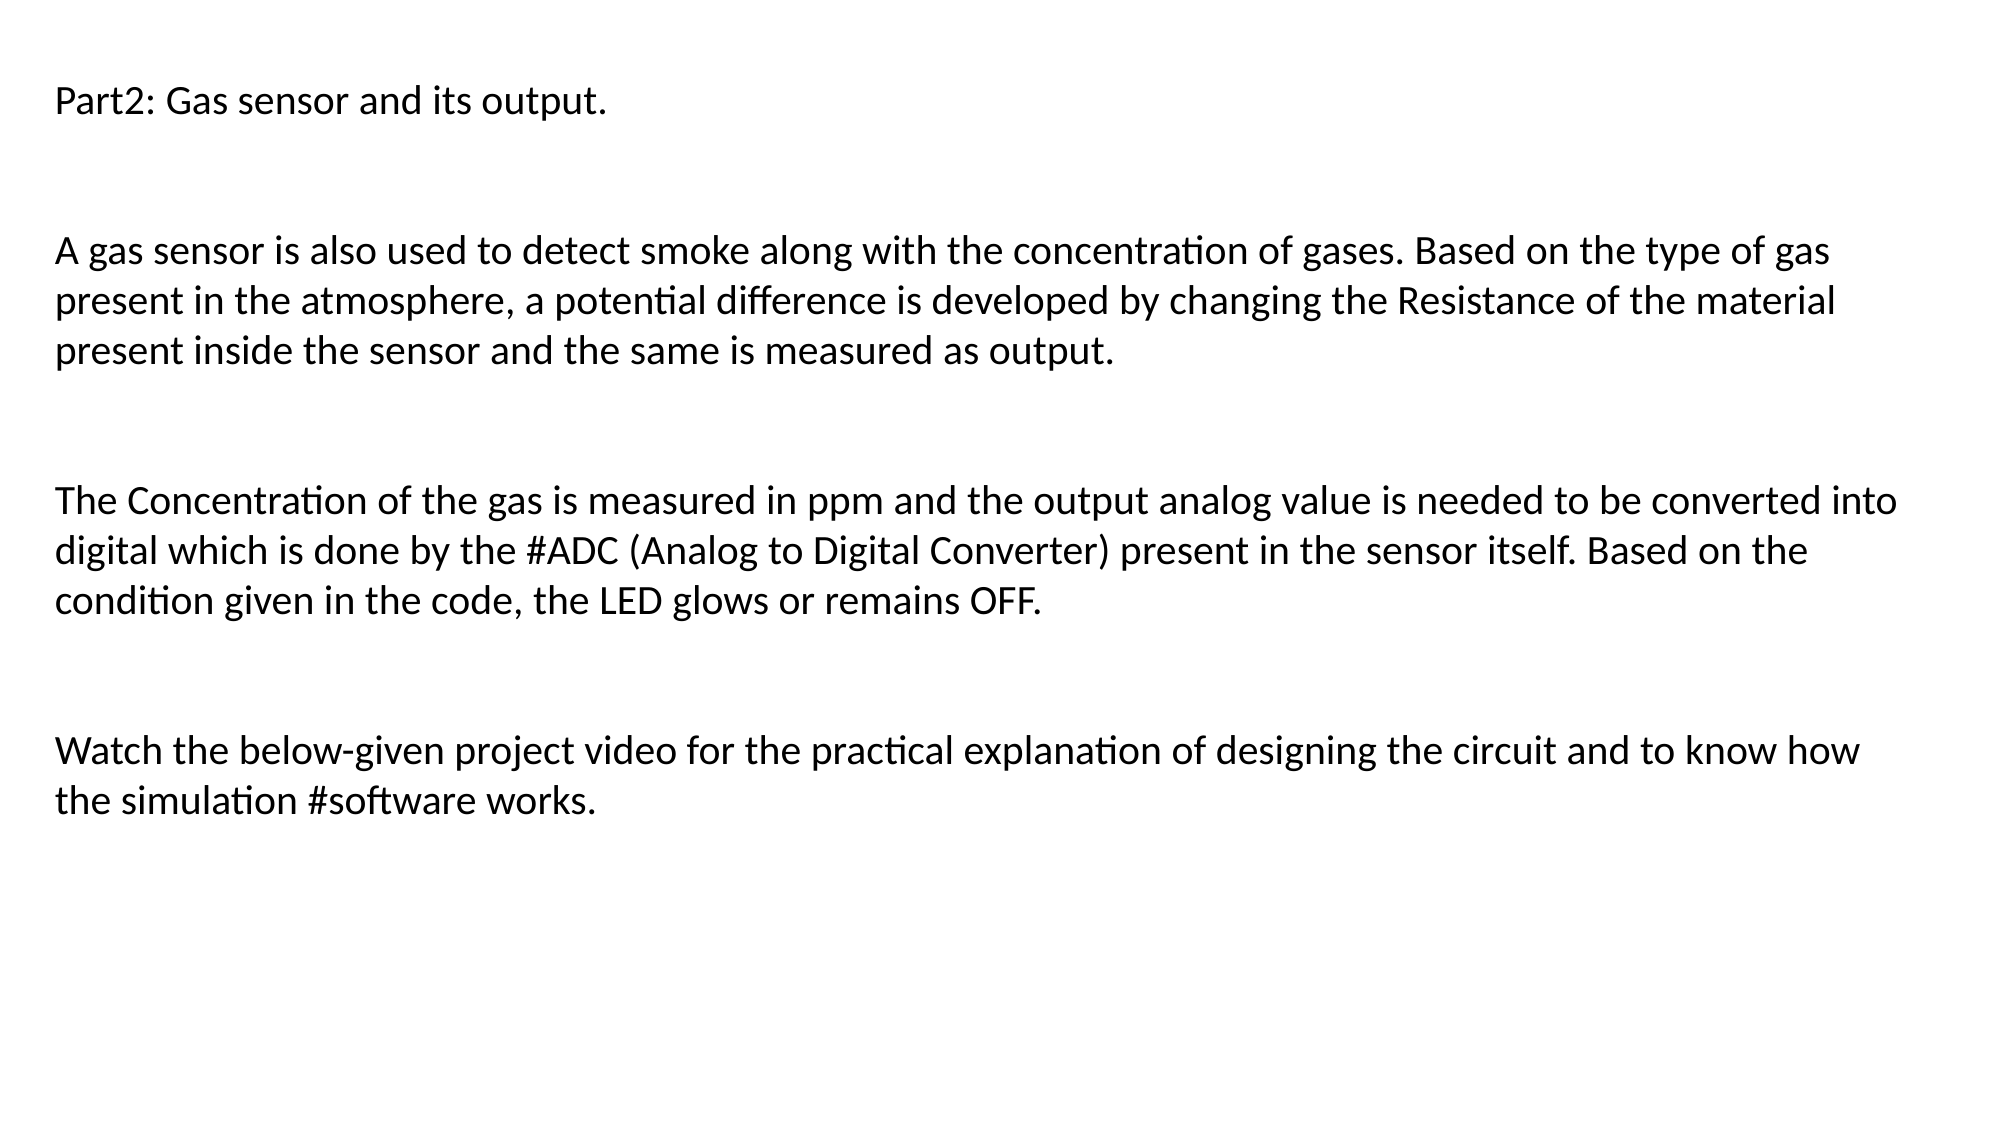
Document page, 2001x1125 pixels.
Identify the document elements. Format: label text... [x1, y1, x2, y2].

text_box Part2: Gas sensor and its output. A gas sensor is also used to detect smoke along with the concentration of gases. Based on the type of gas present in the atmosphere, a potential difference is developed by changing the Resistance of the material present inside the sensor and the same is measured as output. The Concentration of the gas is measured in ppm and the output analog value is needed to be converted into digital which is done by the #ADC (Analog to Digital Converter) present in the sensor itself. Based on the condition given in the code, the LED glows or remains OFF. Watch the below-given project video for the practical explanation of designing the circuit and to know how the simulation #software works. [39, 65, 1924, 831]
